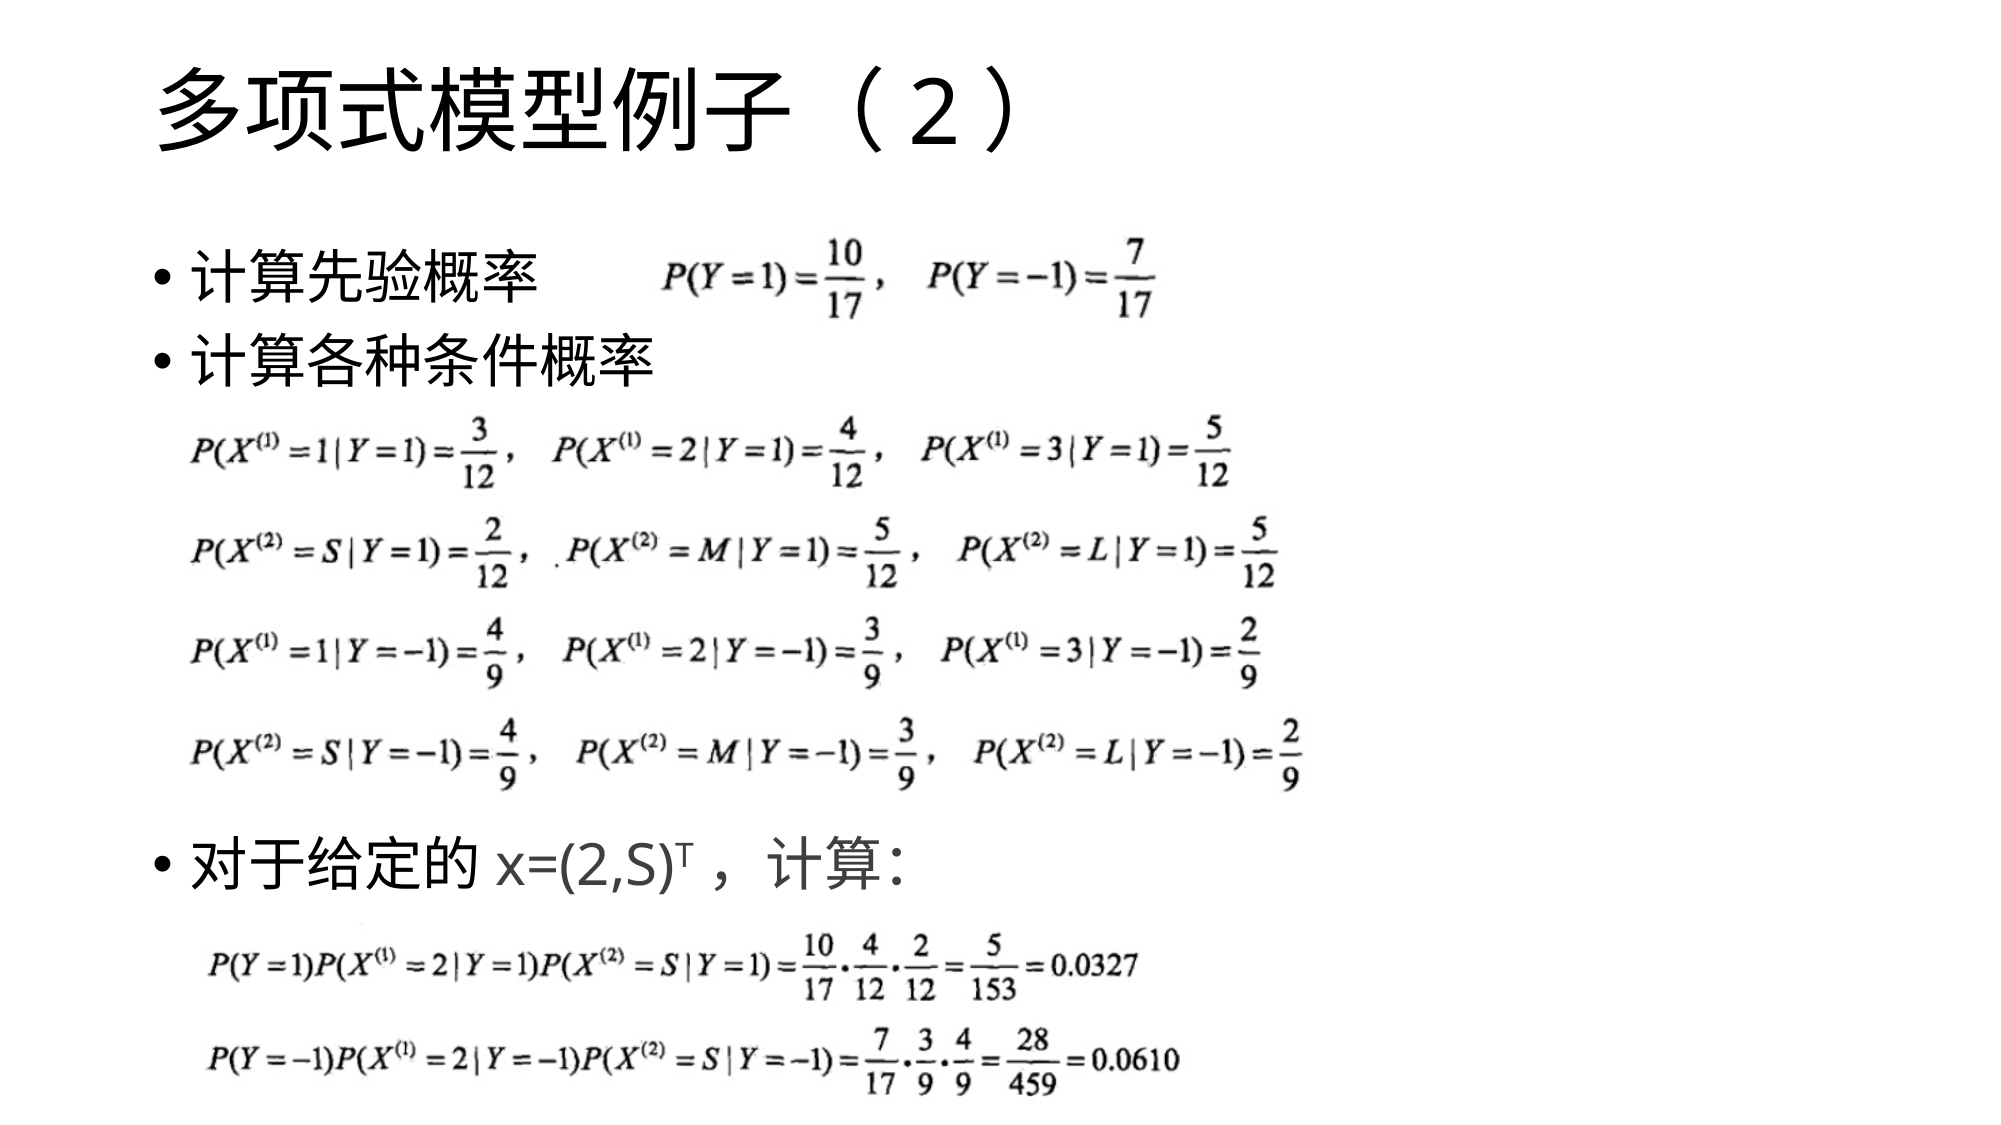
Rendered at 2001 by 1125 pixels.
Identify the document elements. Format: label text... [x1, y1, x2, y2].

picture [185, 923, 1215, 1110]
title 多项式模型例子（2） [137, 6, 1863, 224]
list 计算先验概率 计算各种条件概率 对于给定的x=(2,S)T，计算： [137, 241, 1863, 1014]
picture [162, 398, 1324, 803]
picture [628, 230, 1206, 325]
